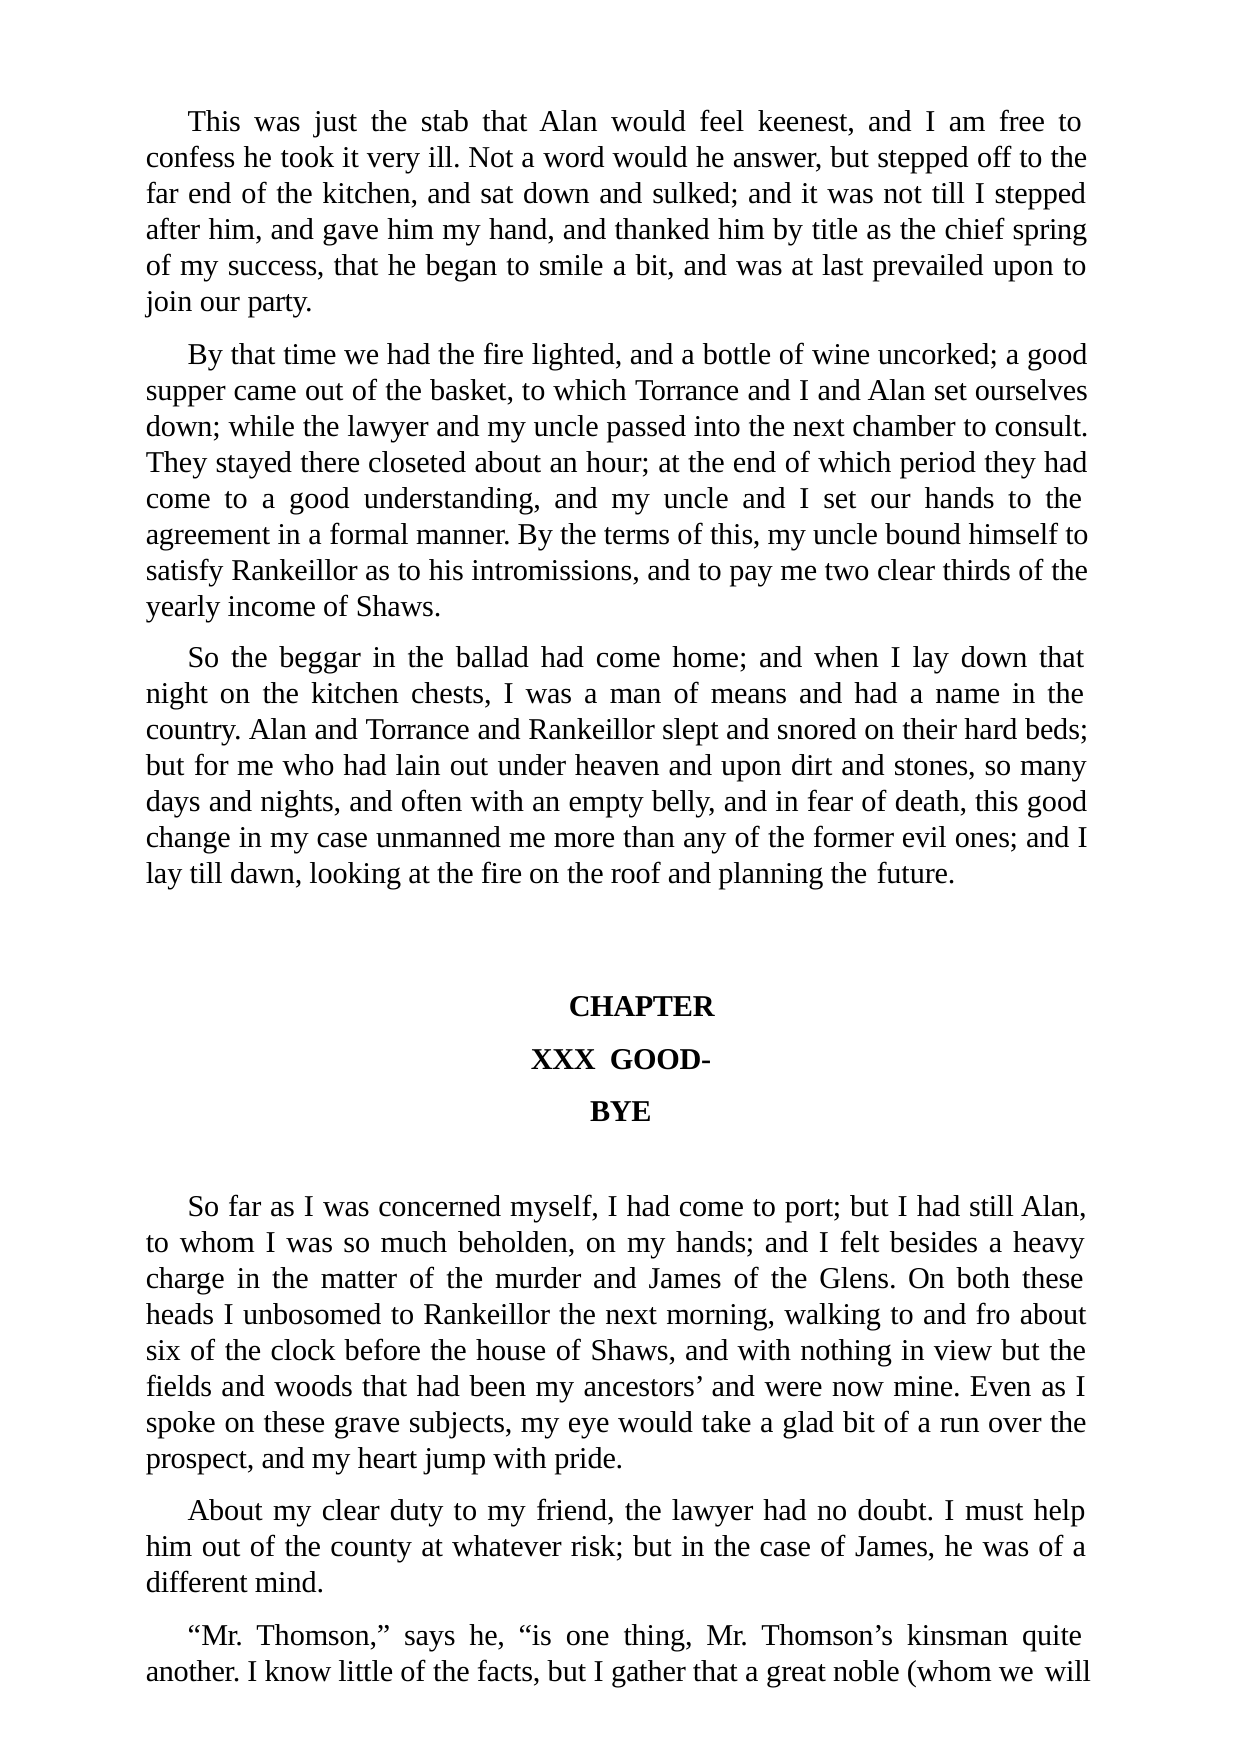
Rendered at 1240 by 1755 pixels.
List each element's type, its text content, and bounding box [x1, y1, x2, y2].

text_box This was just the stab that Alan would feel keenest, and I am free to confess he took it very ill. Not a word would he answer, but stepped off to the far end of the kitchen, and sat down and sulked; and it was not till I stepped after him, and gave him my hand, and thanked him by title as the chief spring of my success, that he began to smile a bit, and was at last prevailed upon to join our party. By that time we had the fire lighted, and a bottle of wine uncorked; a good supper came out of the basket, to which Torrance and I and Alan set ourselves down; while the lawyer and my uncle passed into the next chamber to consult. They stayed there closeted about an hour; at the end of which period they had come to a good understanding, and my uncle and I set our hands to the agreement in a formal manner. By the terms of this, my uncle bound himself to satisfy Rankeillor as to his intromissions, and to pay me two clear thirds of the yearly income of Shaws. So the beggar in the ballad had come home; and when I lay down that night on the kitchen chests, I was a man of means and had a name in the country. Alan and Torrance and Rankeillor slept and snored on their hard beds; but for me who had lain out under heaven and upon dirt and stones, so many days and nights, and often with an empty belly, and in fear of death, this good change in my case unmanned me more than any of the former evil ones; and I lay till dawn, looking at the fire on the roof and planning the future. CHAPTER XXX GOOD-BYE So far as I was concerned myself, I had come to port; but I had still Alan, to whom I was so much beholden, on my hands; and I felt besides a heavy charge in the matter of the murder and James of the Glens. On both these heads I unbosomed to Rankeillor the next morning, walking to and fro about six of the clock before the house of Shaws, and with nothing in view but the fields and woods that had been my ancestors’ and were now mine. Even as I spoke on these grave subjects, my eye would take a glad bit of a run over the prospect, and my heart jump with pride. About my clear duty to my friend, the lawyer had no doubt. I must help him out of the county at whatever risk; but in the case of James, he was of a different mind. “Mr. Thomson,” says he, “is one thing, Mr. Thomson’s kinsman quite another. I know little of the facts, but I gather that a great noble (whom we will [143, 98, 1097, 1688]
